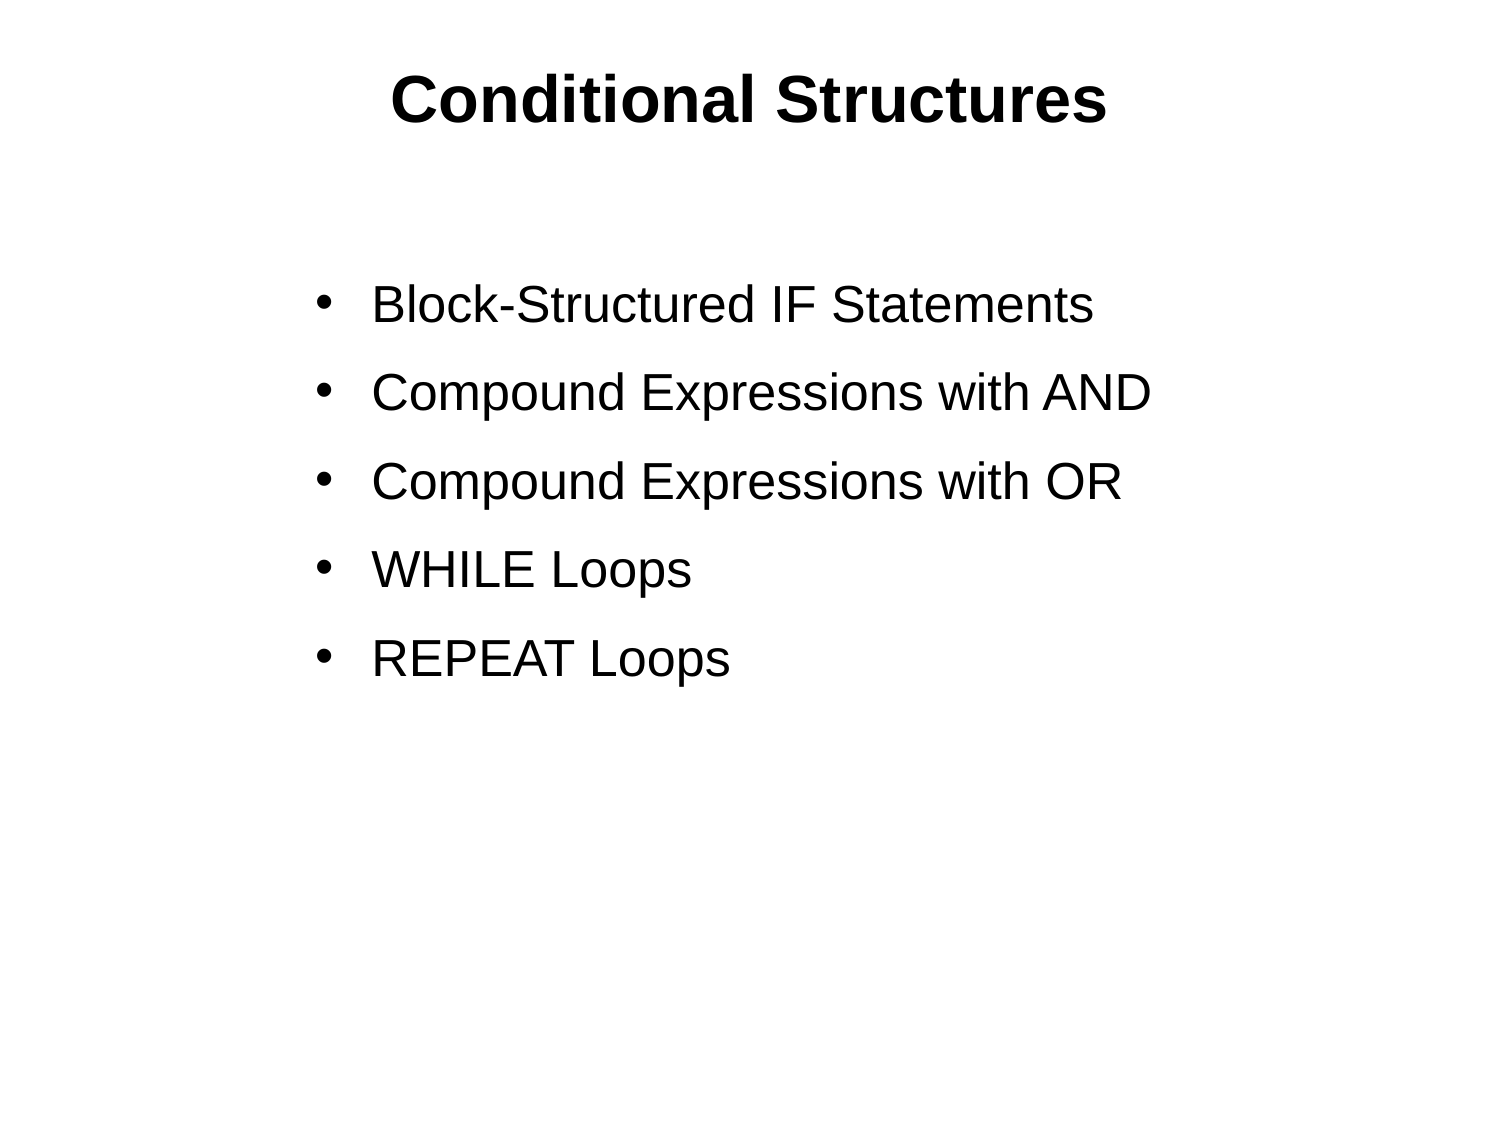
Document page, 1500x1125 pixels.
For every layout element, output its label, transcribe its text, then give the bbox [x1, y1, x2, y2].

title Conditional Structures [75, 24, 1425, 168]
list Block-Structured IF Statements Compound Expressions with AND Compound Expressions with OR WHILE Loops REPEAT Loops [300, 262, 1275, 763]
